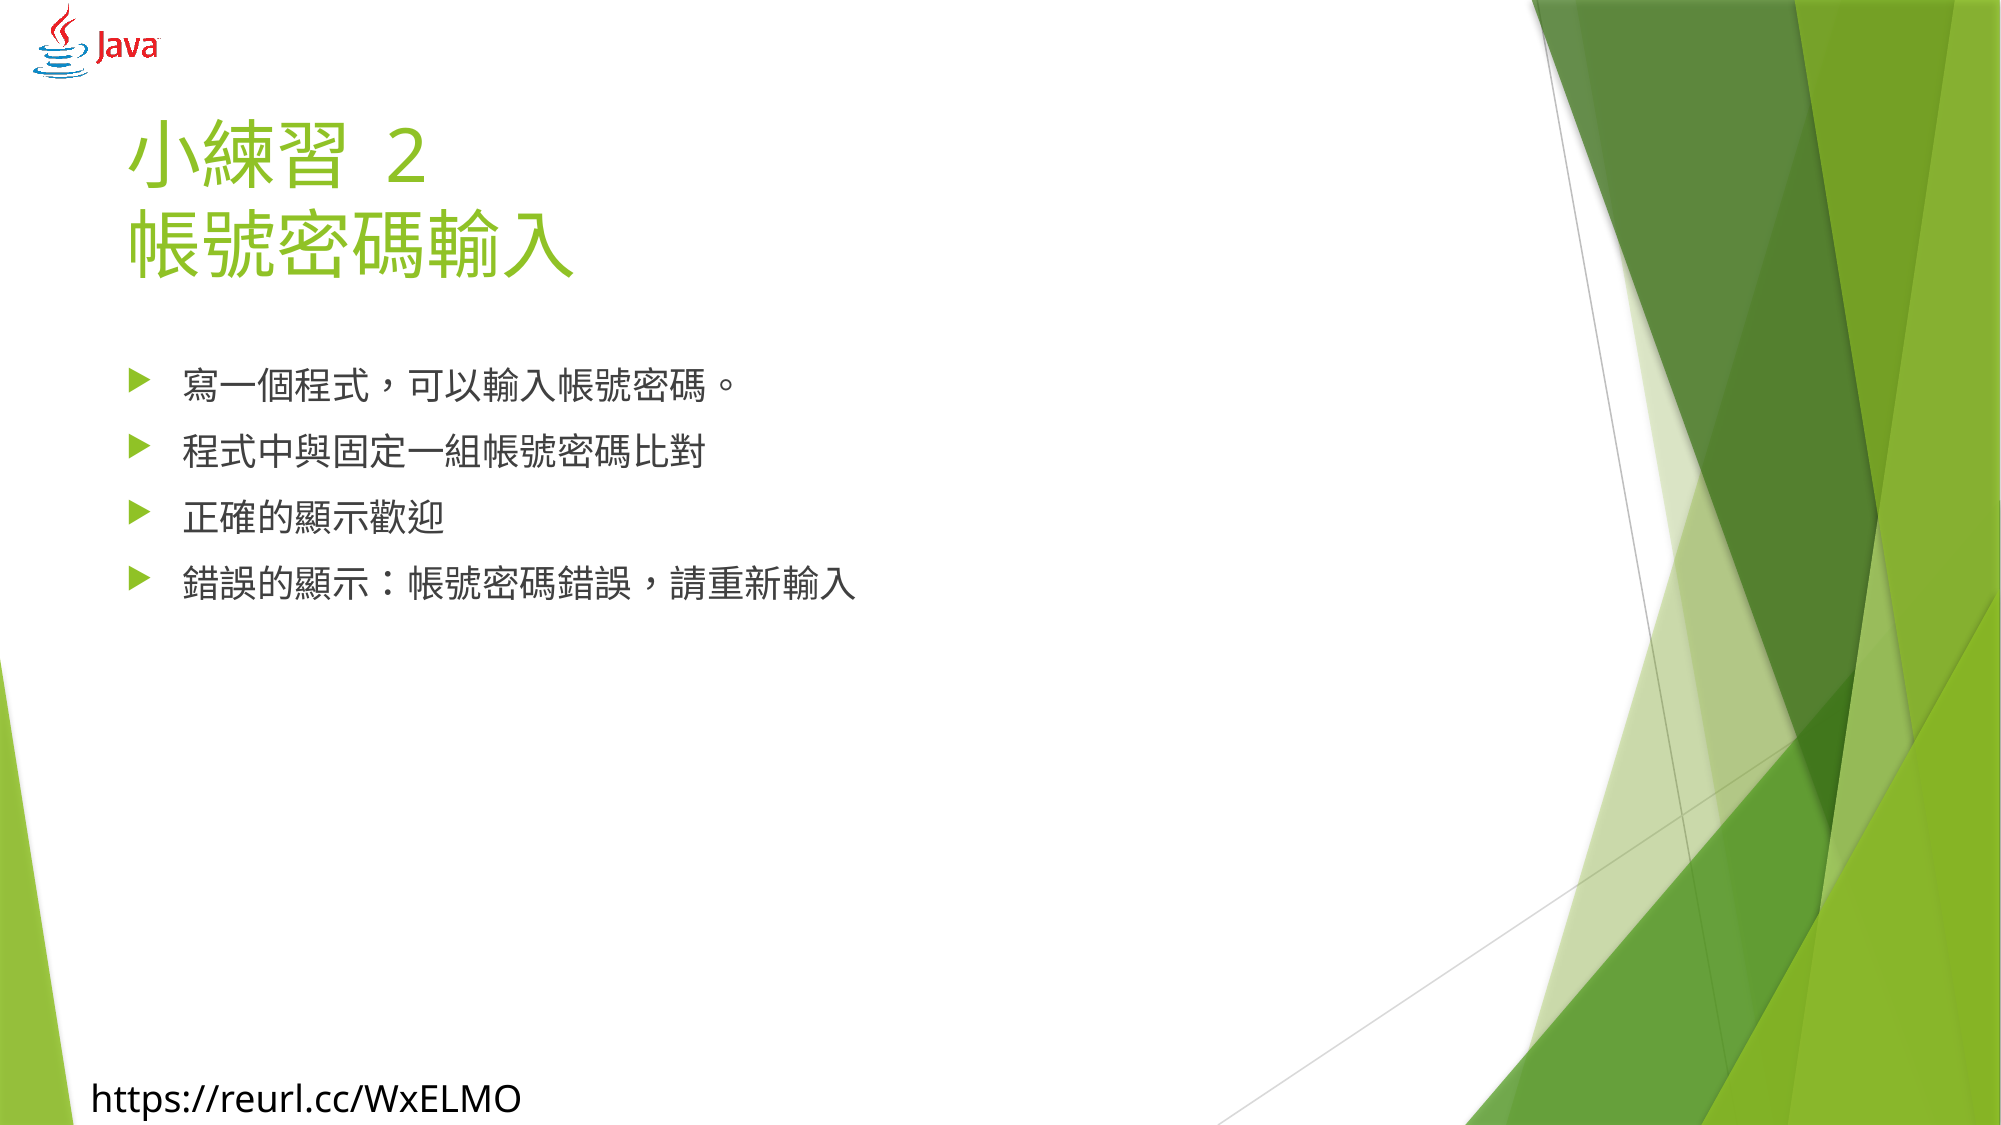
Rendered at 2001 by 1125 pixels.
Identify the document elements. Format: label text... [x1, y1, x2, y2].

title 小練習 2 帳號密碼輸入 [111, 99, 1522, 317]
picture [27, 1, 165, 79]
list 寫一個程式，可以輸入帳號密碼。 程式中與固定一組帳號密碼比對 正確的顯示歡迎 錯誤的顯示：帳號密碼錯誤，請重新輸入 [111, 354, 1522, 992]
